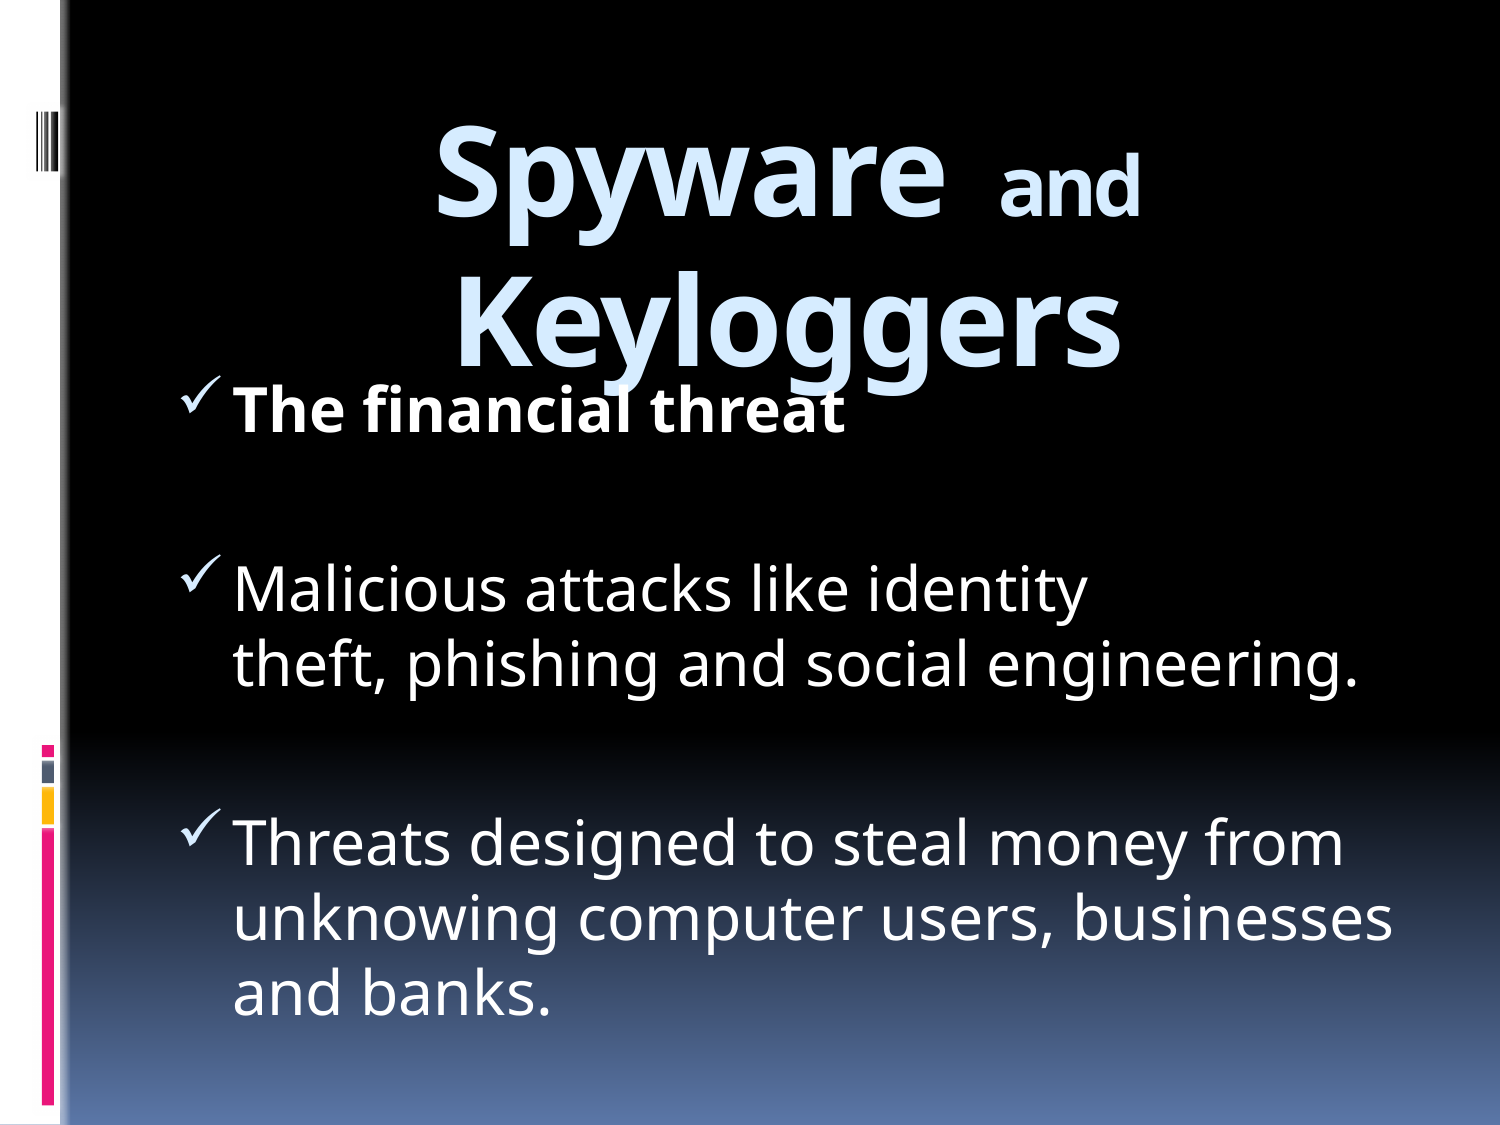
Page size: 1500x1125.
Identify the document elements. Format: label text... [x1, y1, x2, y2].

title Spyware and Keyloggers [150, 83, 1425, 234]
list The financial threat Malicious attacks like identity theft, phishing and social engineering. Threats designed to steal money from unknowing computer users, businesses and banks. [150, 362, 1425, 1043]
